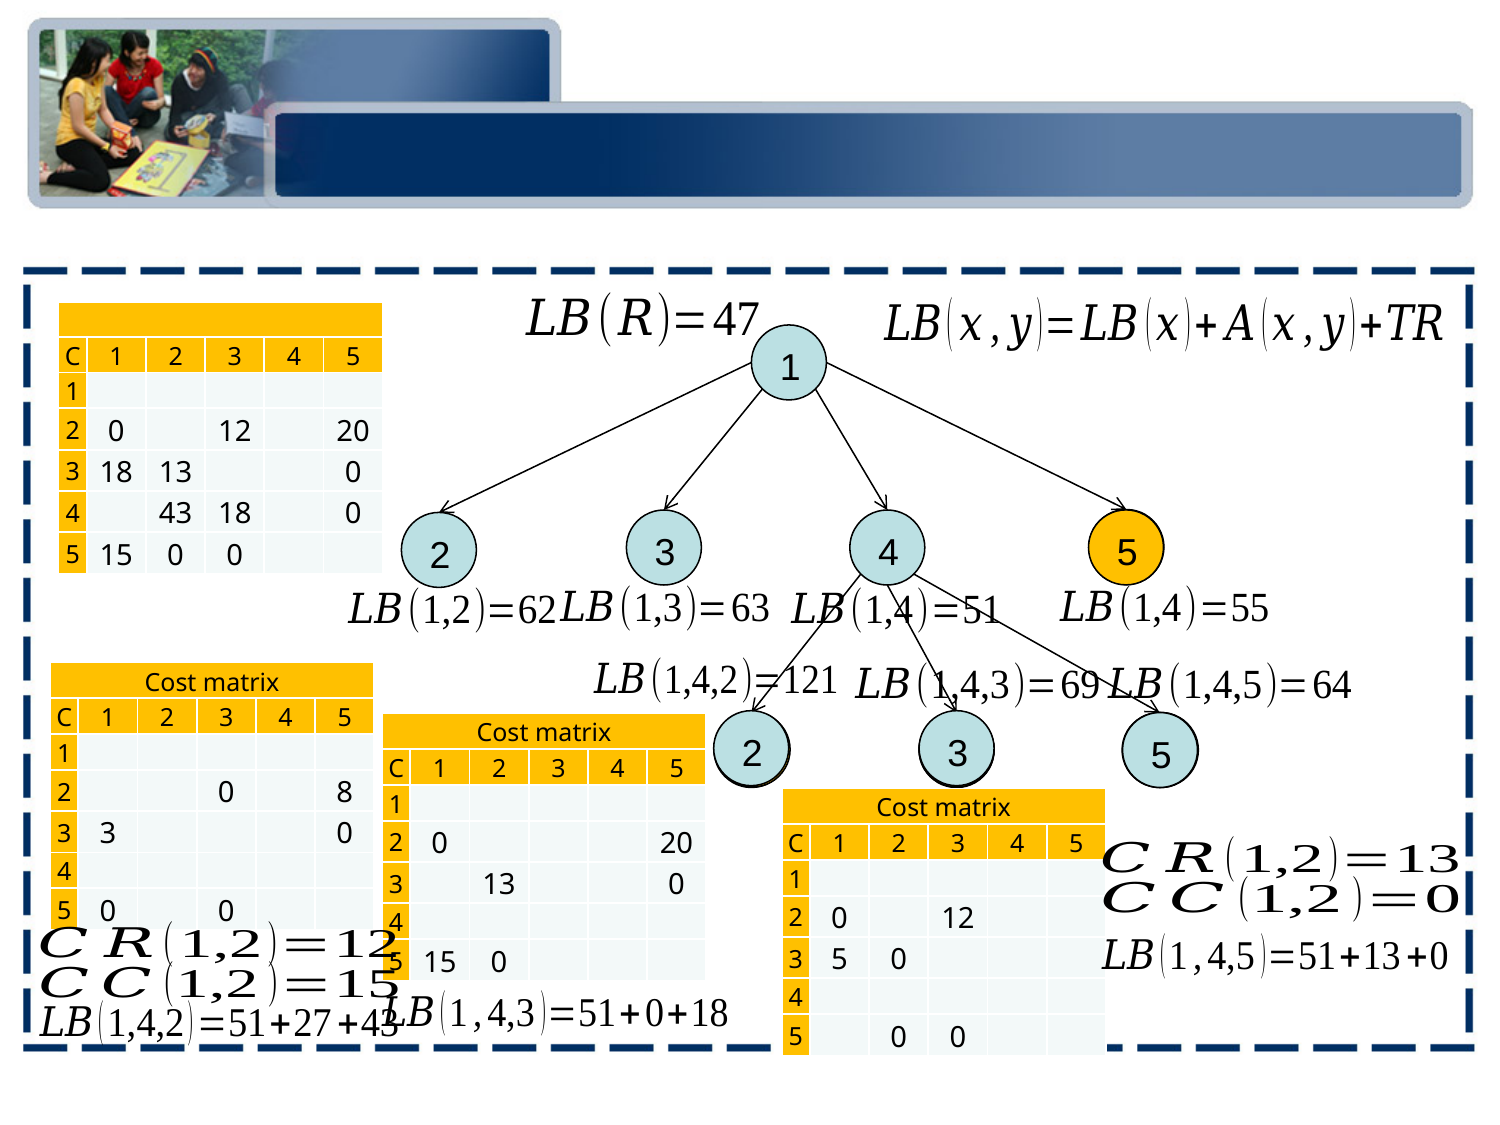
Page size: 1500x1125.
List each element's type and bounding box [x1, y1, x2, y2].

picture [0, 0, 1500, 1125]
text_box [401, 324, 1198, 788]
